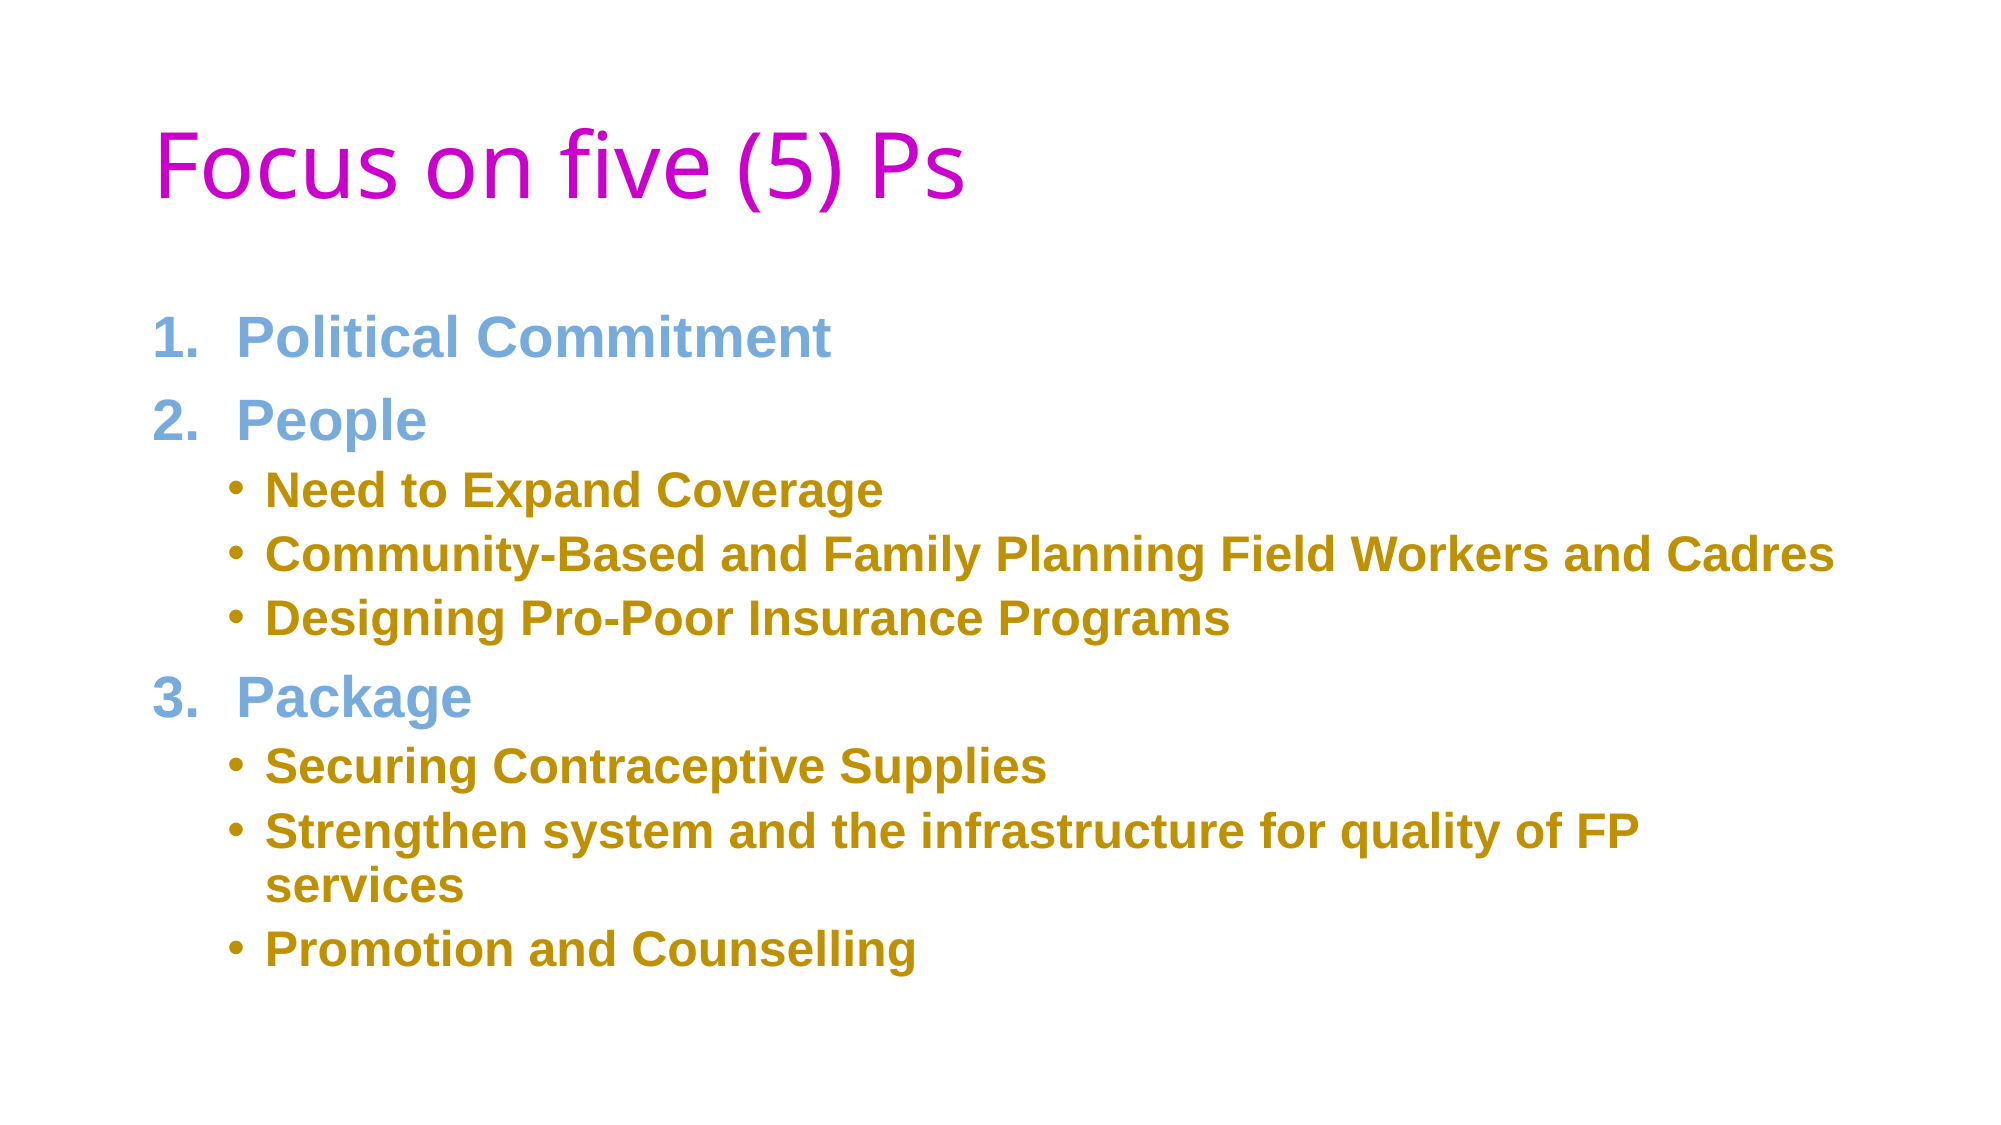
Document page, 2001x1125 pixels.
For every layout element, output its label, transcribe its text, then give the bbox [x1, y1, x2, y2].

title Focus on five (5) Ps [137, 59, 1863, 278]
list Political Commitment People Need to Expand Coverage Community-Based and Family Planning Field Workers and Cadres Designing Pro-Poor Insurance Programs Package Securing Contraceptive Supplies Strengthen system and the infrastructure for quality of FP services Promotion and Counselling [137, 299, 1863, 1014]
